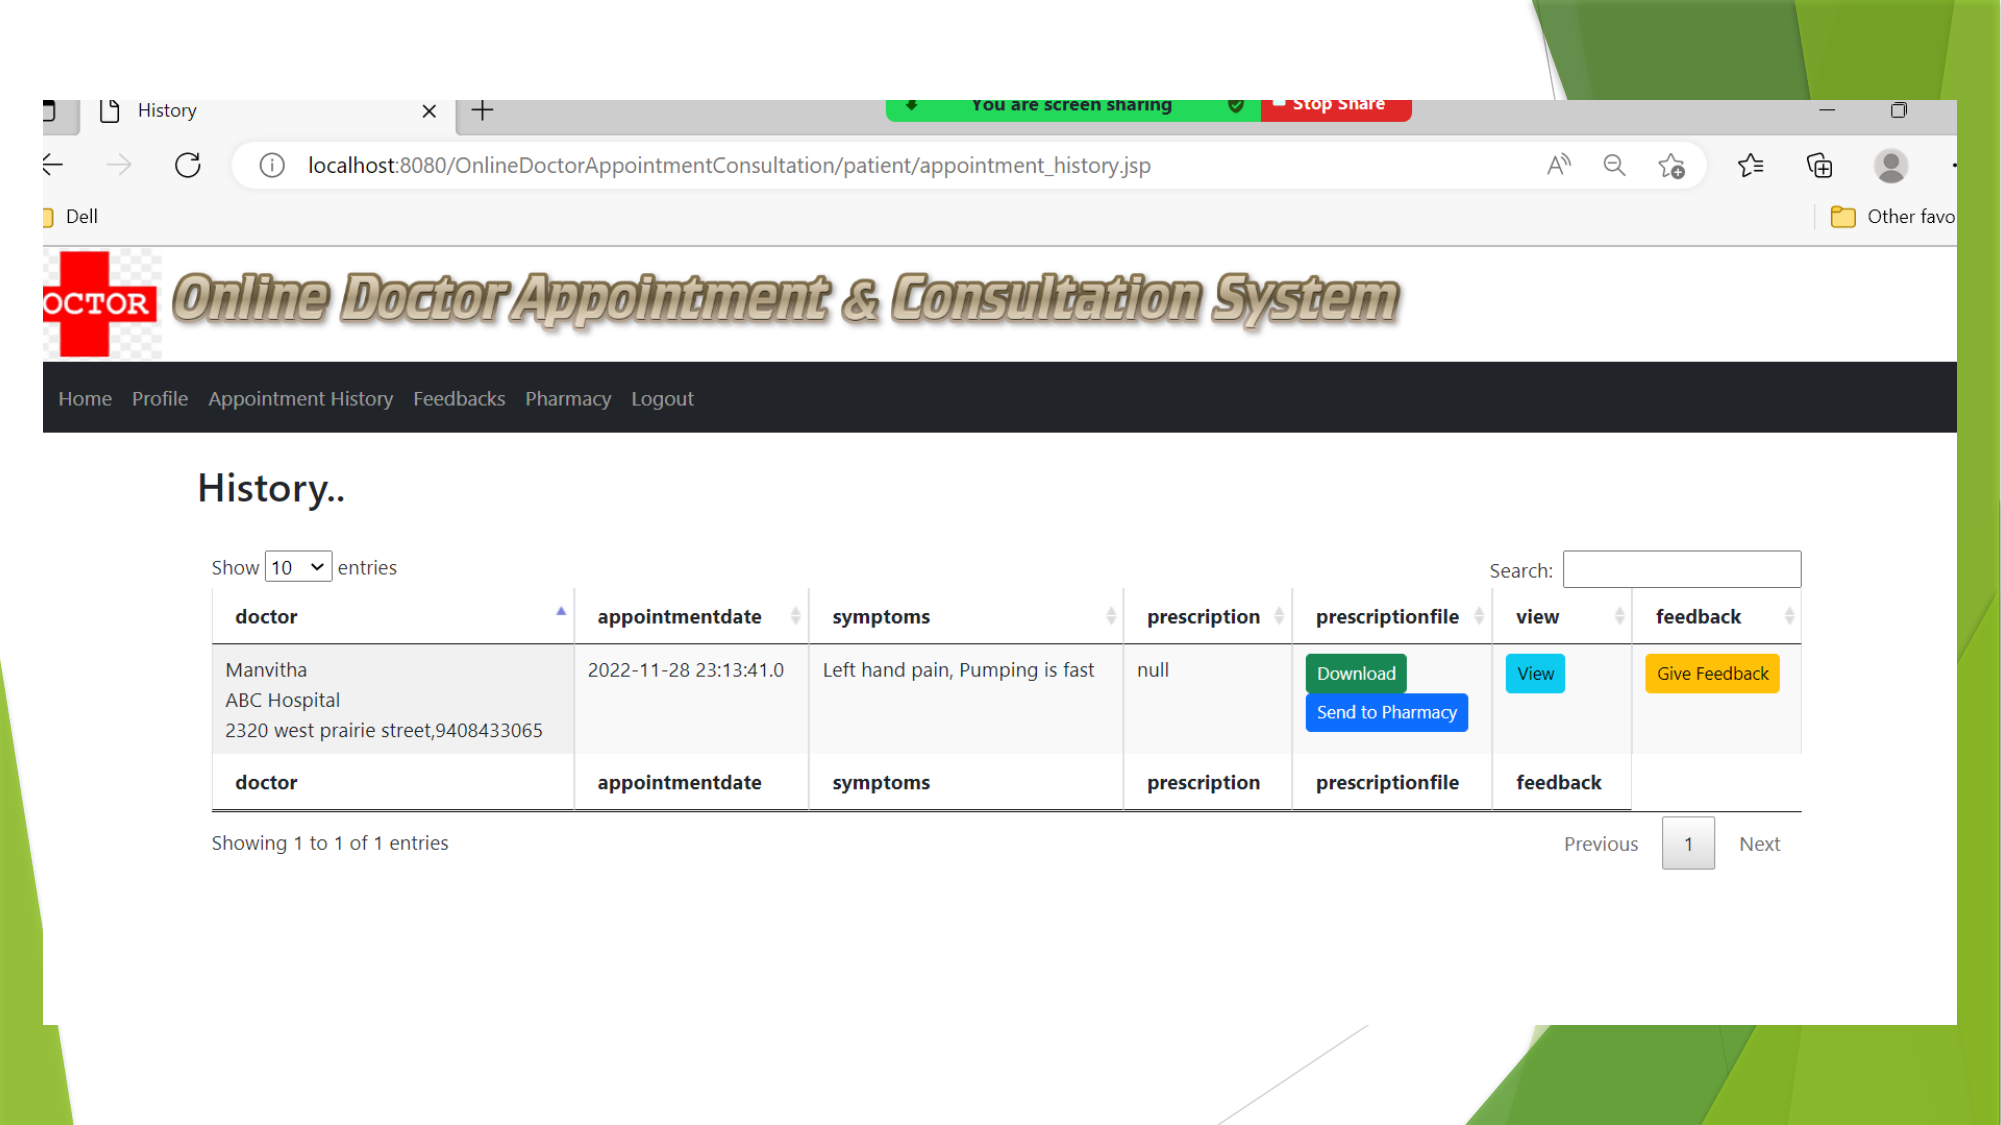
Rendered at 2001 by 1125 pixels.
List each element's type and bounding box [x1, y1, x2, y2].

picture [42, 99, 1958, 1025]
